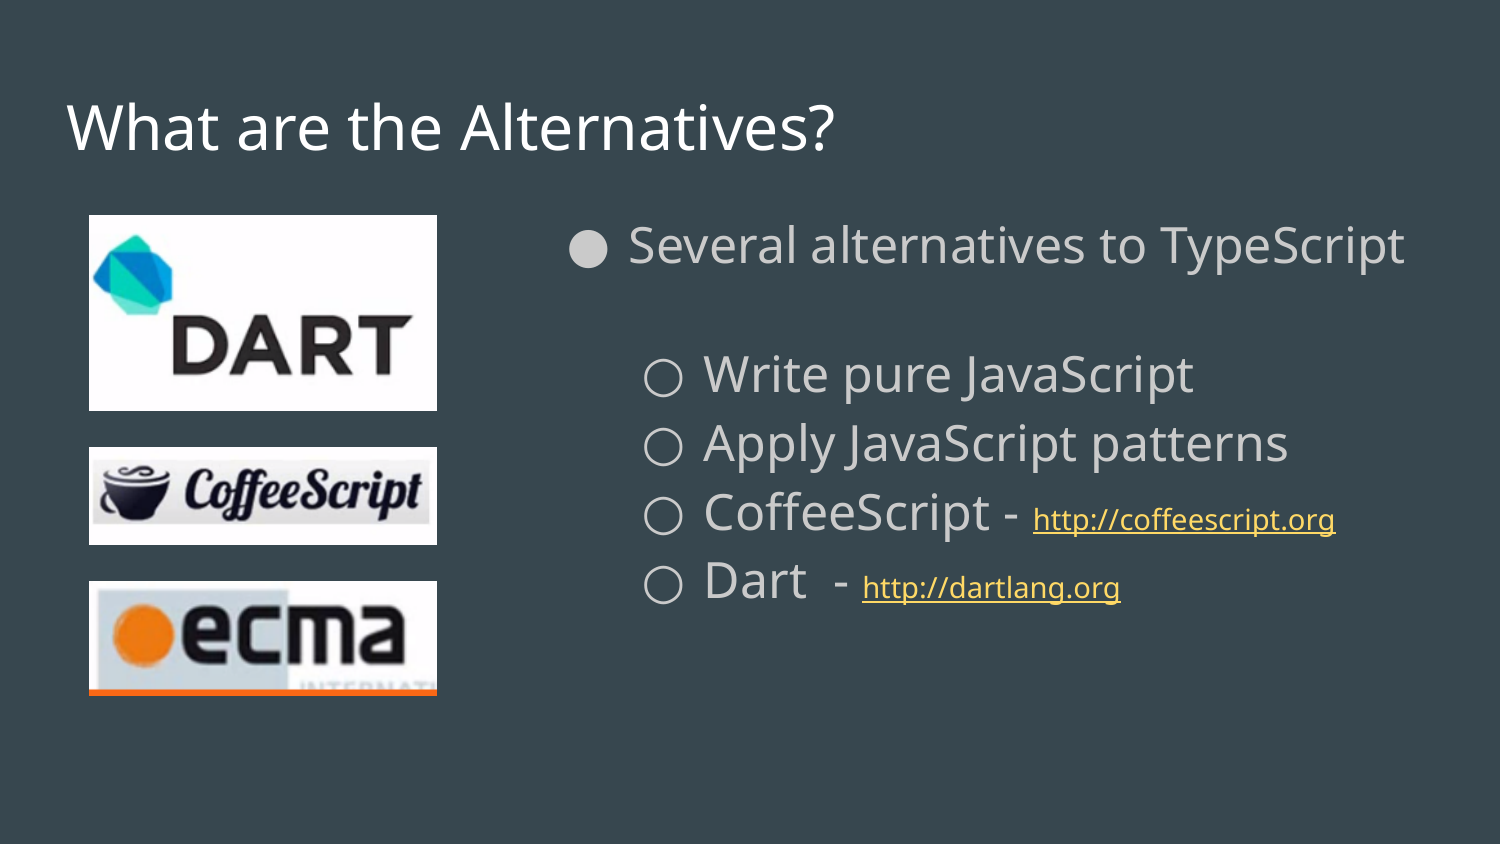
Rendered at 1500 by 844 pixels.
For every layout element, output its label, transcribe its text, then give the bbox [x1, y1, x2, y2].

picture [89, 581, 437, 697]
list Several alternatives to TypeScript Write pure JavaScript Apply JavaScript patterns CoffeeScript - http://coffeescript.org Dart - http://dartlang.org [539, 189, 1449, 750]
title What are the Alternatives? [51, 72, 1449, 167]
picture [89, 215, 437, 411]
picture [89, 447, 437, 546]
